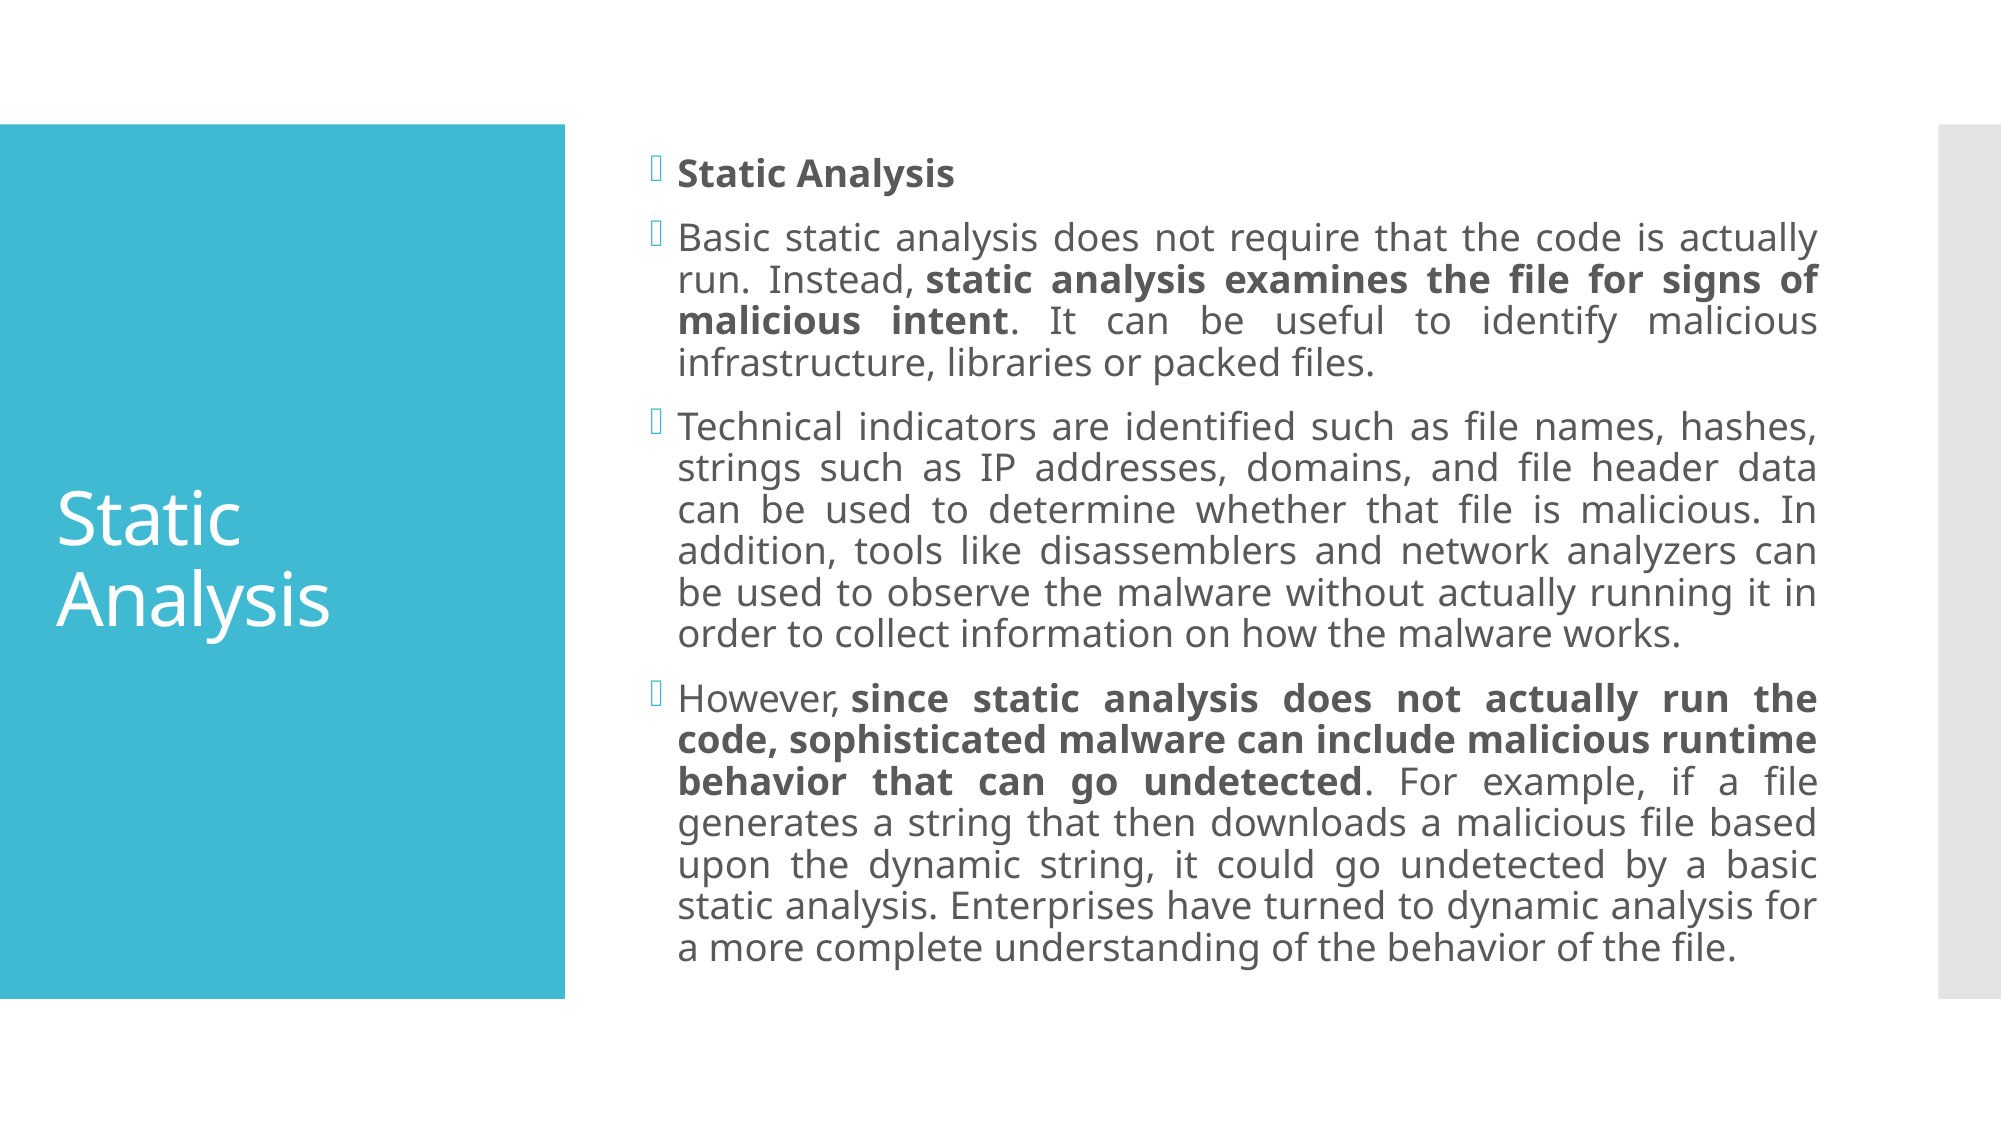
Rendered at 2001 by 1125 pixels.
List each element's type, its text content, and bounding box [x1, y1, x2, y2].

title Static Analysis [41, 184, 525, 940]
list Static Analysis Basic static analysis does not require that the code is actually run. Instead, static analysis examines the file for signs of malicious intent. It can be useful to identify malicious infrastructure, libraries or packed files. Technical indicators are identified such as file names, hashes, strings such as IP addresses, domains, and file header data can be used to determine whether that file is malicious. In addition, tools like disassemblers and network analyzers can be used to observe the malware without actually running it in order to collect information on how the malware works. However, since static analysis does not actually run the code, sophisticated malware can include malicious runtime behavior that can go undetected. For example, if a file generates a string that then downloads a malicious file based upon the dynamic string, it could go undetected by a basic static analysis. Enterprises have turned to dynamic analysis for a more complete understanding of the behavior of the file. [634, 141, 1835, 982]
